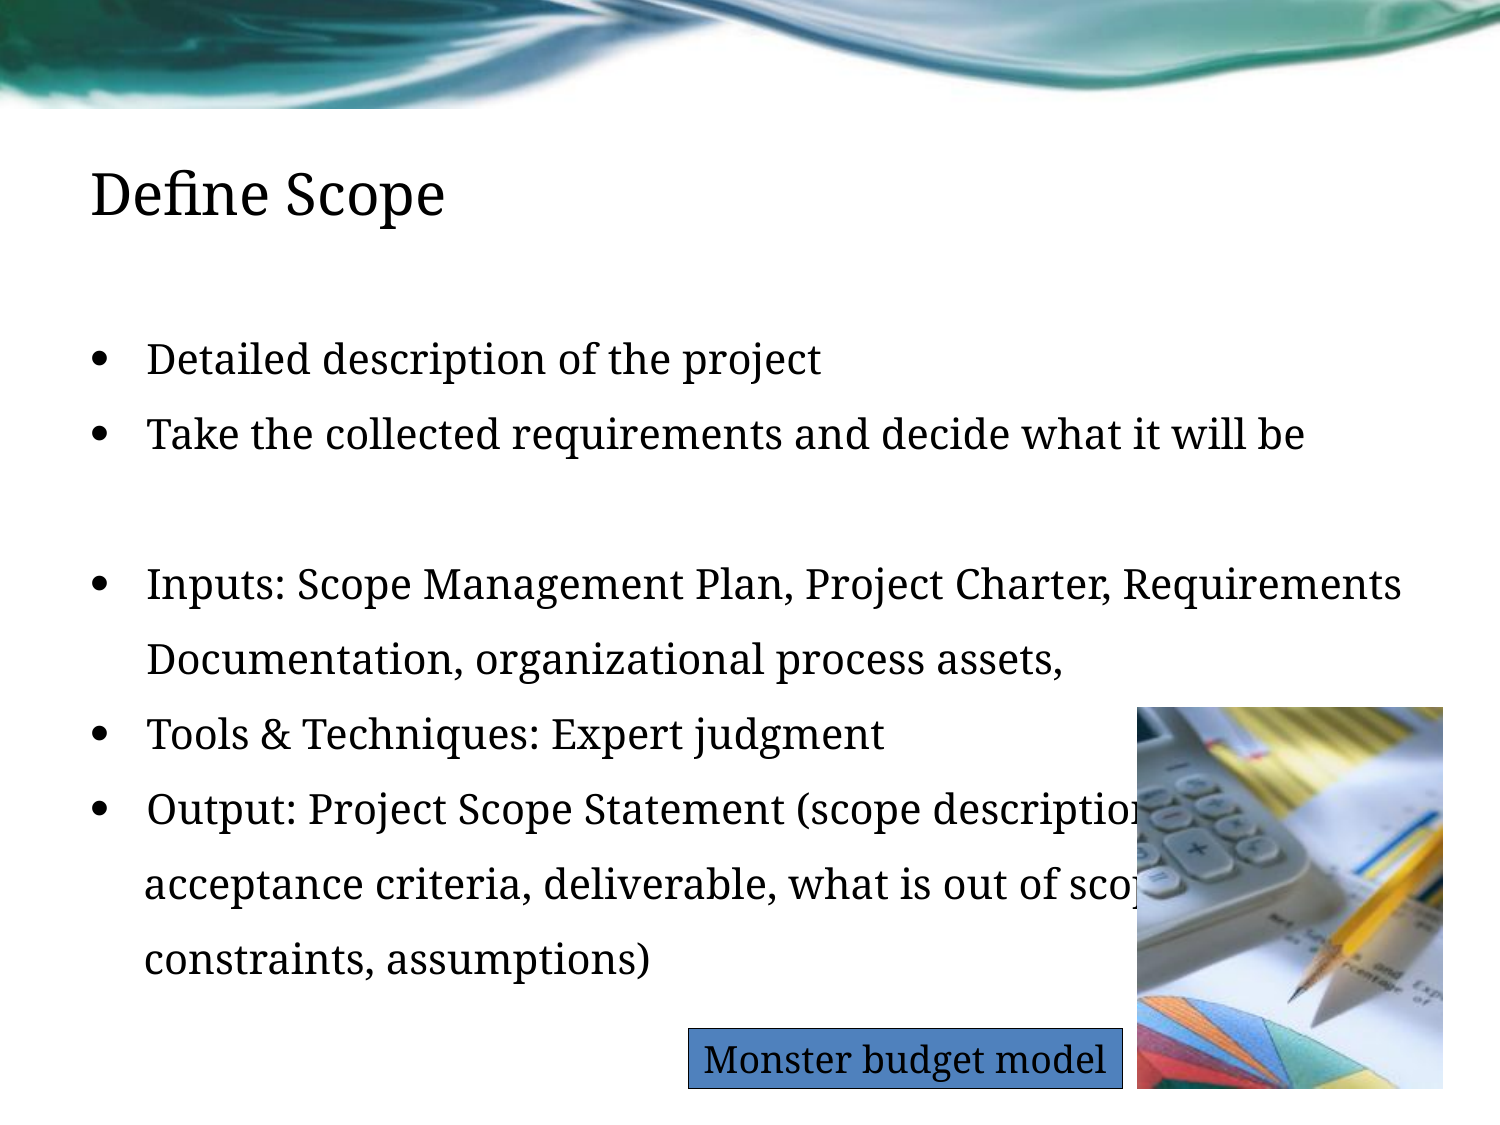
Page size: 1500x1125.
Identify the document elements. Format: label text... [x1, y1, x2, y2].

text_box Monster budget model [688, 1028, 1123, 1089]
picture [1137, 707, 1443, 1090]
picture [0, 0, 1500, 109]
list Detailed description of the project Take the collected requirements and decide what it will be Inputs: Scope Management Plan, Project Charter, Requirements Documentation, organizational process assets, Tools & Techniques: Expert judgment Output: Project Scope Statement (scope description, acceptance criteria, deliverable, what is out of scope, constraints, assumptions) [75, 299, 1425, 1005]
title Define Scope [75, 149, 1425, 299]
